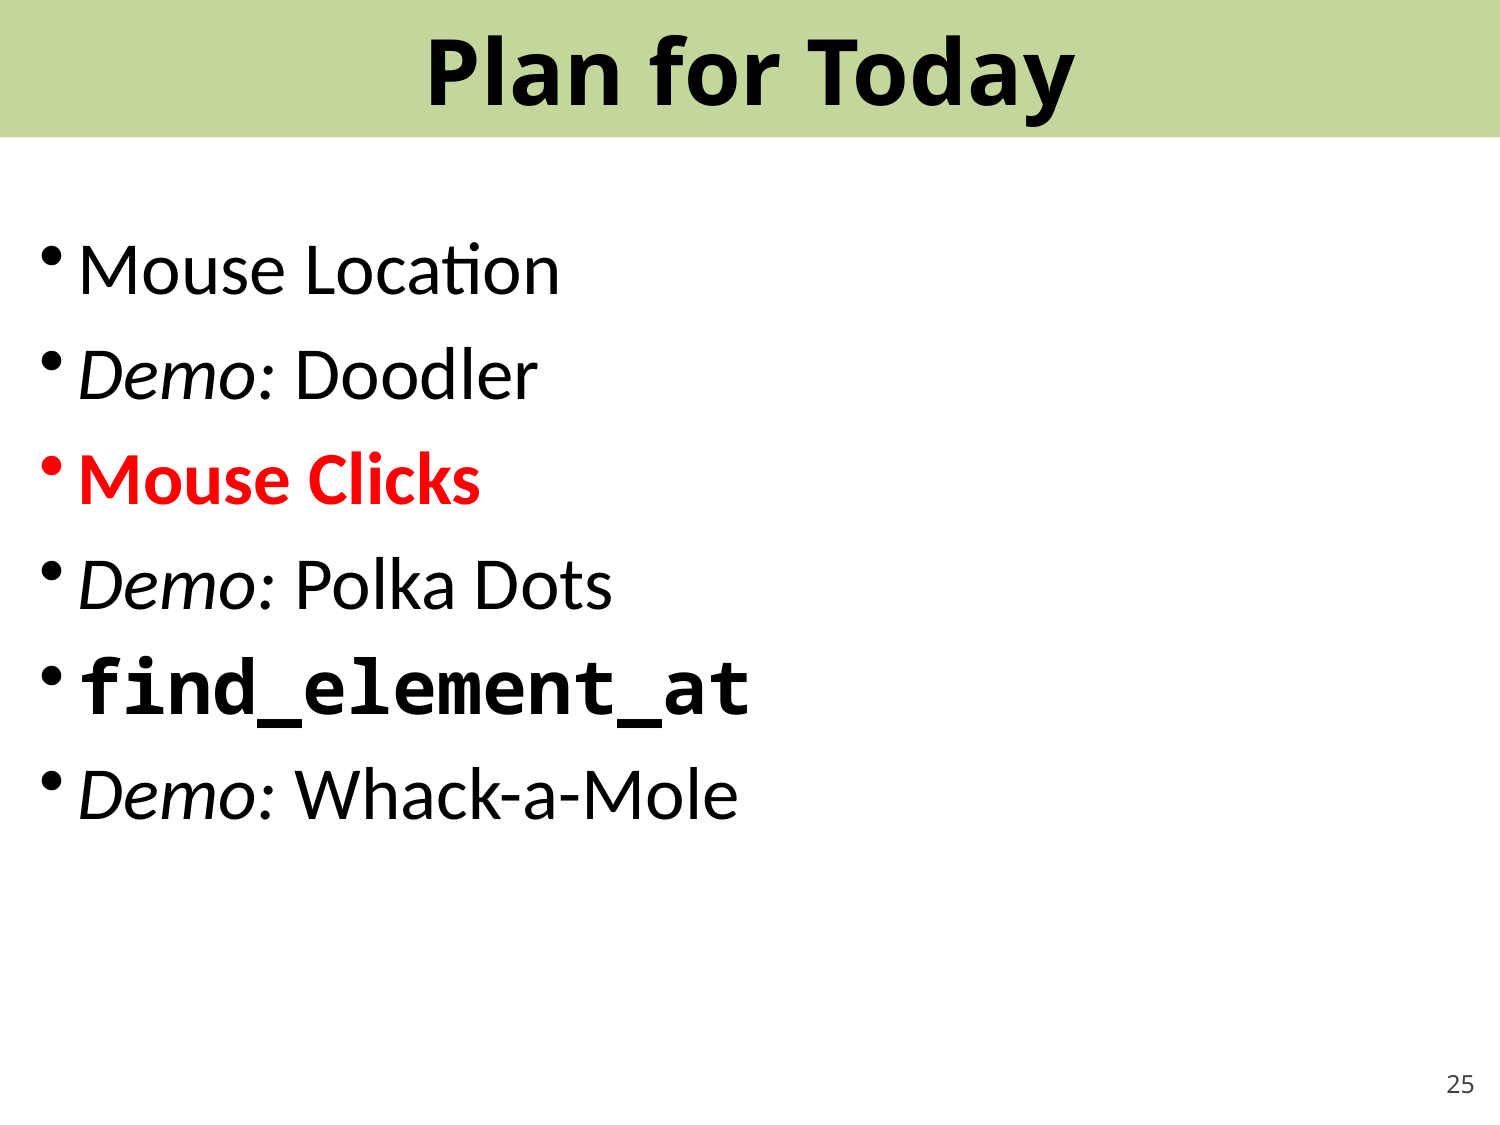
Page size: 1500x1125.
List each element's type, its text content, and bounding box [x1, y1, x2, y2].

title Plan for Today [75, 0, 1425, 138]
list Mouse Location Demo: Doodler Mouse Clicks Demo: Polka Dots find_element_at Demo: Whack-a-Mole [24, 212, 1475, 1063]
